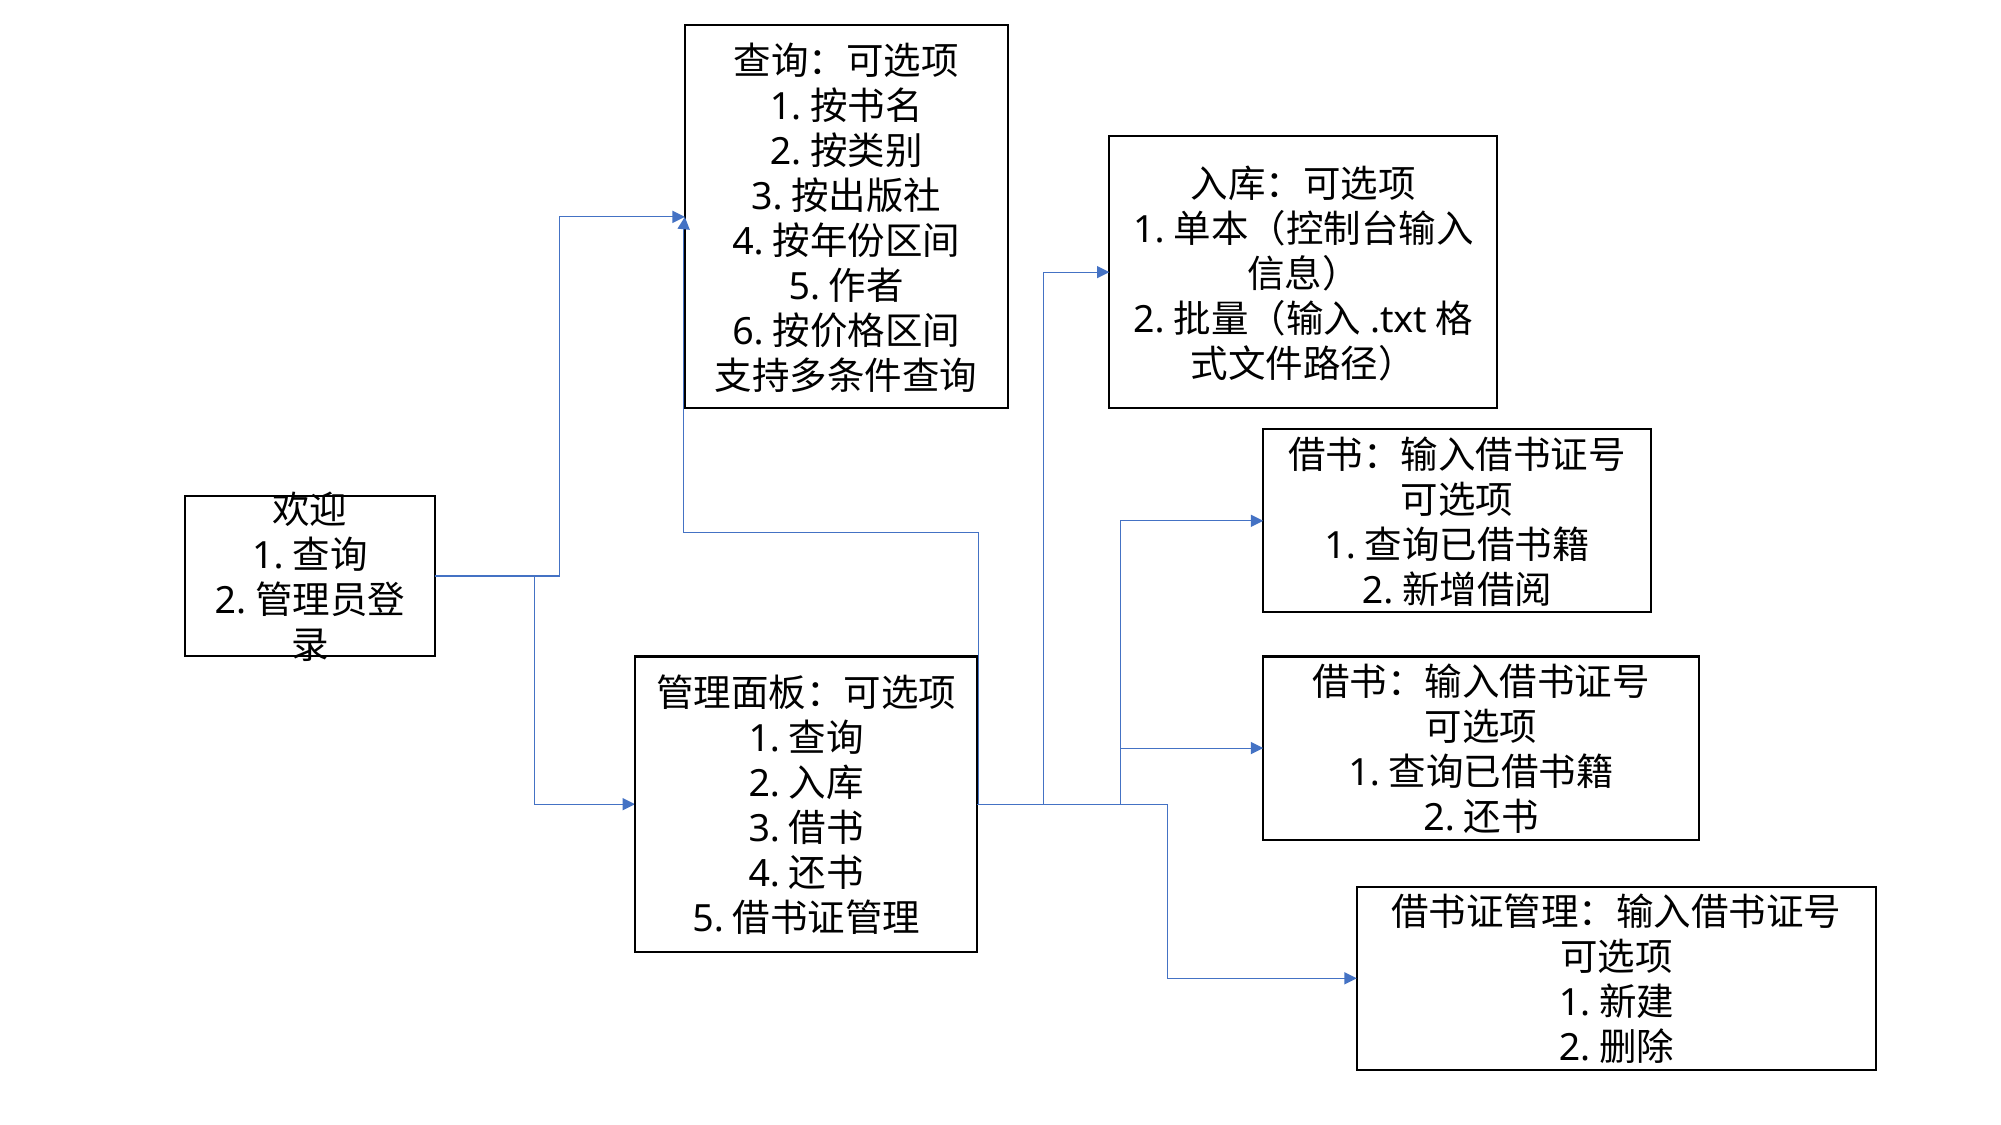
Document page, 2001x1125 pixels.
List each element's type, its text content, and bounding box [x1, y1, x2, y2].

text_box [977, 748, 1264, 804]
text_box 借书：输入借书证号 可选项 1.查询已借书籍 2.还书 [1264, 655, 1700, 841]
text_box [977, 520, 1264, 748]
text_box 借书证管理：输入借书证号 可选项 1.新建 2.删除 [1356, 886, 1877, 1071]
text_box 欢迎 1.查询 2.管理员登录 [184, 495, 434, 657]
text_box 管理面板：可选项 1.查询 2.入库 3.借书 4.还书 5.借书证管理 [634, 655, 977, 953]
text_box 入库：可选项 1.单本（控制台输入信息） 2.批量（输入.txt格式文件路径） [1108, 135, 1498, 409]
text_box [977, 804, 1357, 979]
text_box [978, 272, 1110, 520]
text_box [684, 216, 978, 805]
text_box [434, 575, 635, 805]
text_box 查询：可选项 1.按书名 2.按类别 3.按出版社 4.按年份区间 5.作者 6.按价格区间 支持多条件查询 [684, 24, 1009, 272]
text_box 借书：输入借书证号 可选项 1.查询已借书籍 2.新增借阅 [1262, 428, 1652, 613]
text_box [434, 216, 684, 577]
